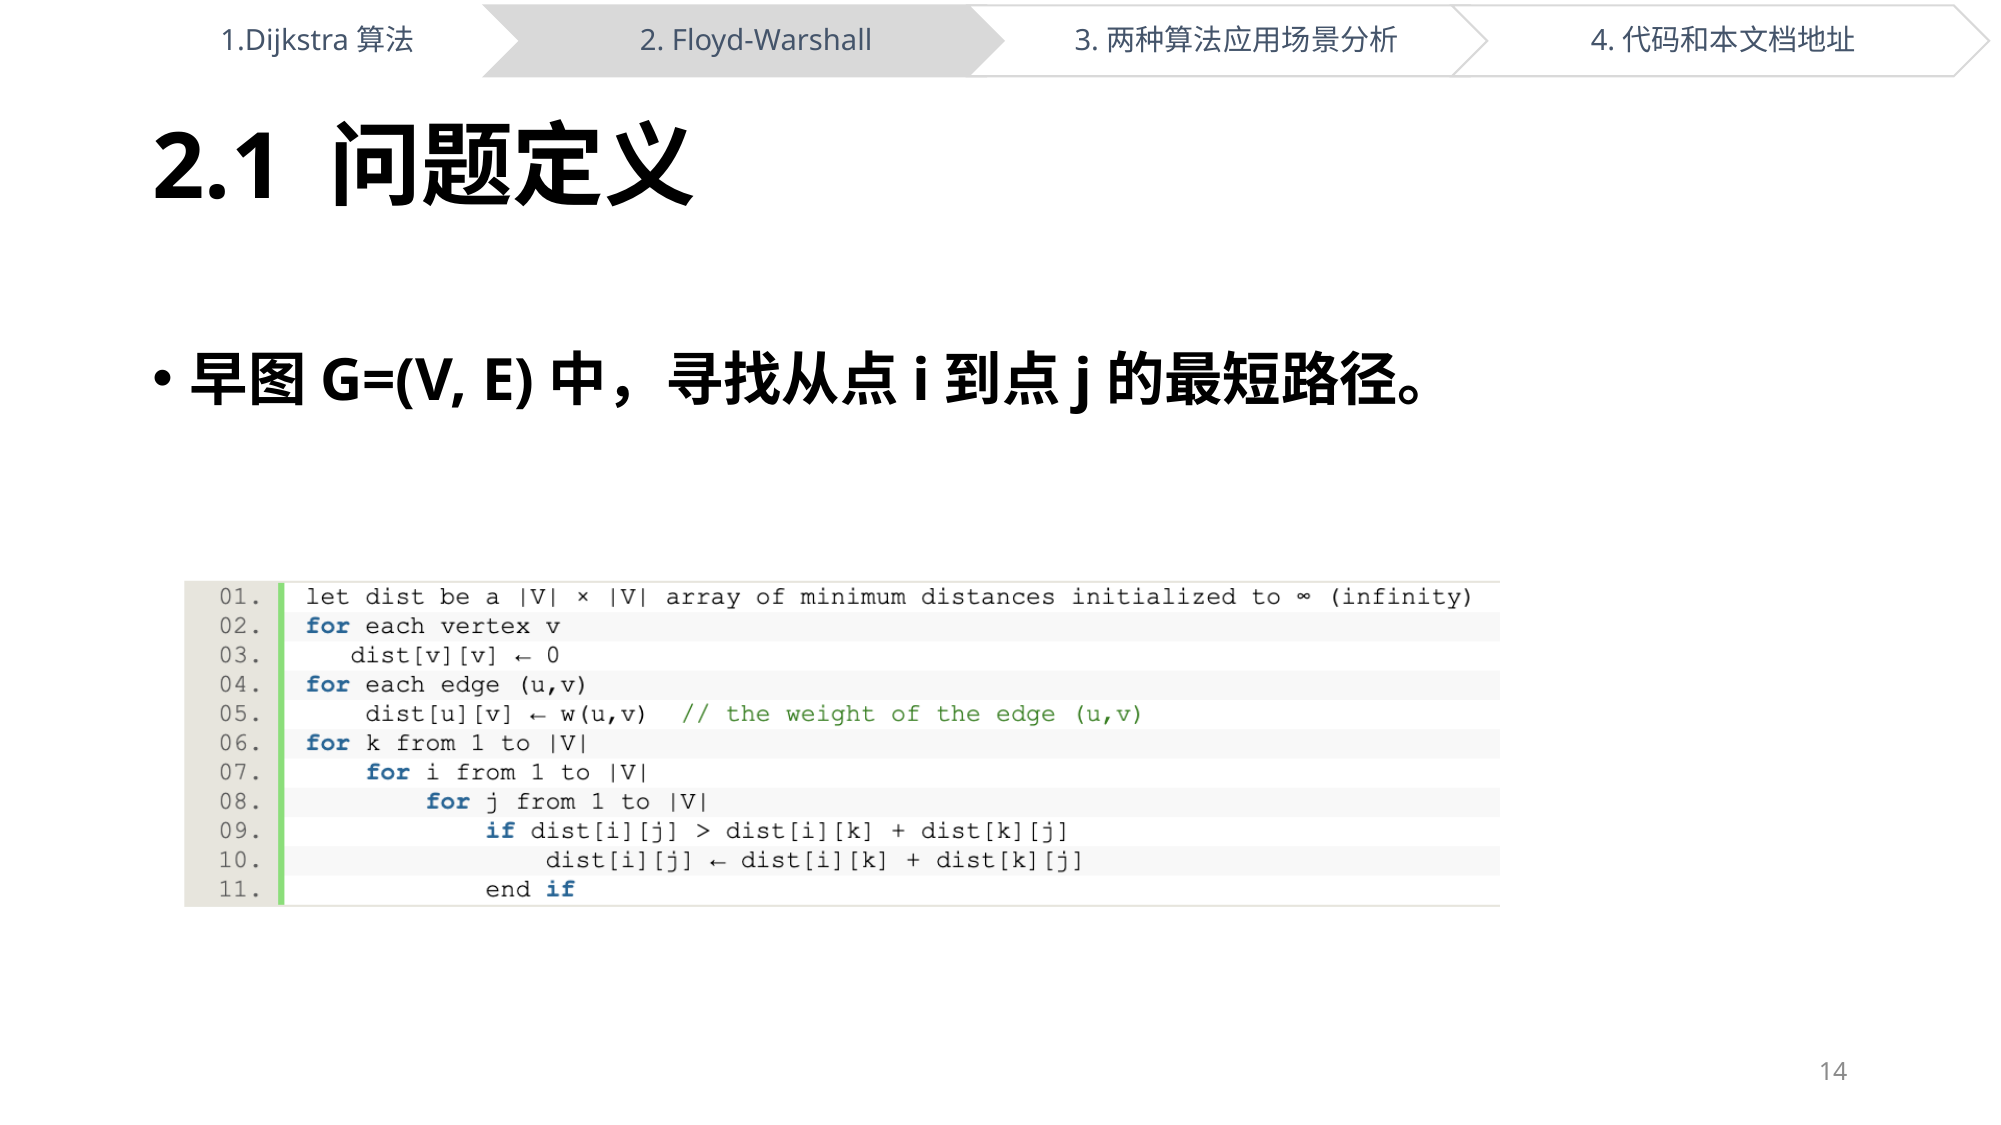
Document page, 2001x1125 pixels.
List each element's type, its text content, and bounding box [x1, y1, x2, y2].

picture [176, 562, 1500, 932]
title 2.1 问题定义 [137, 77, 1863, 278]
slide_number 14 [1412, 1042, 1863, 1103]
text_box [0, 5, 1991, 77]
list 早图G=(V, E)中，寻找从点i到点j的最短路径。 [137, 299, 1863, 1014]
